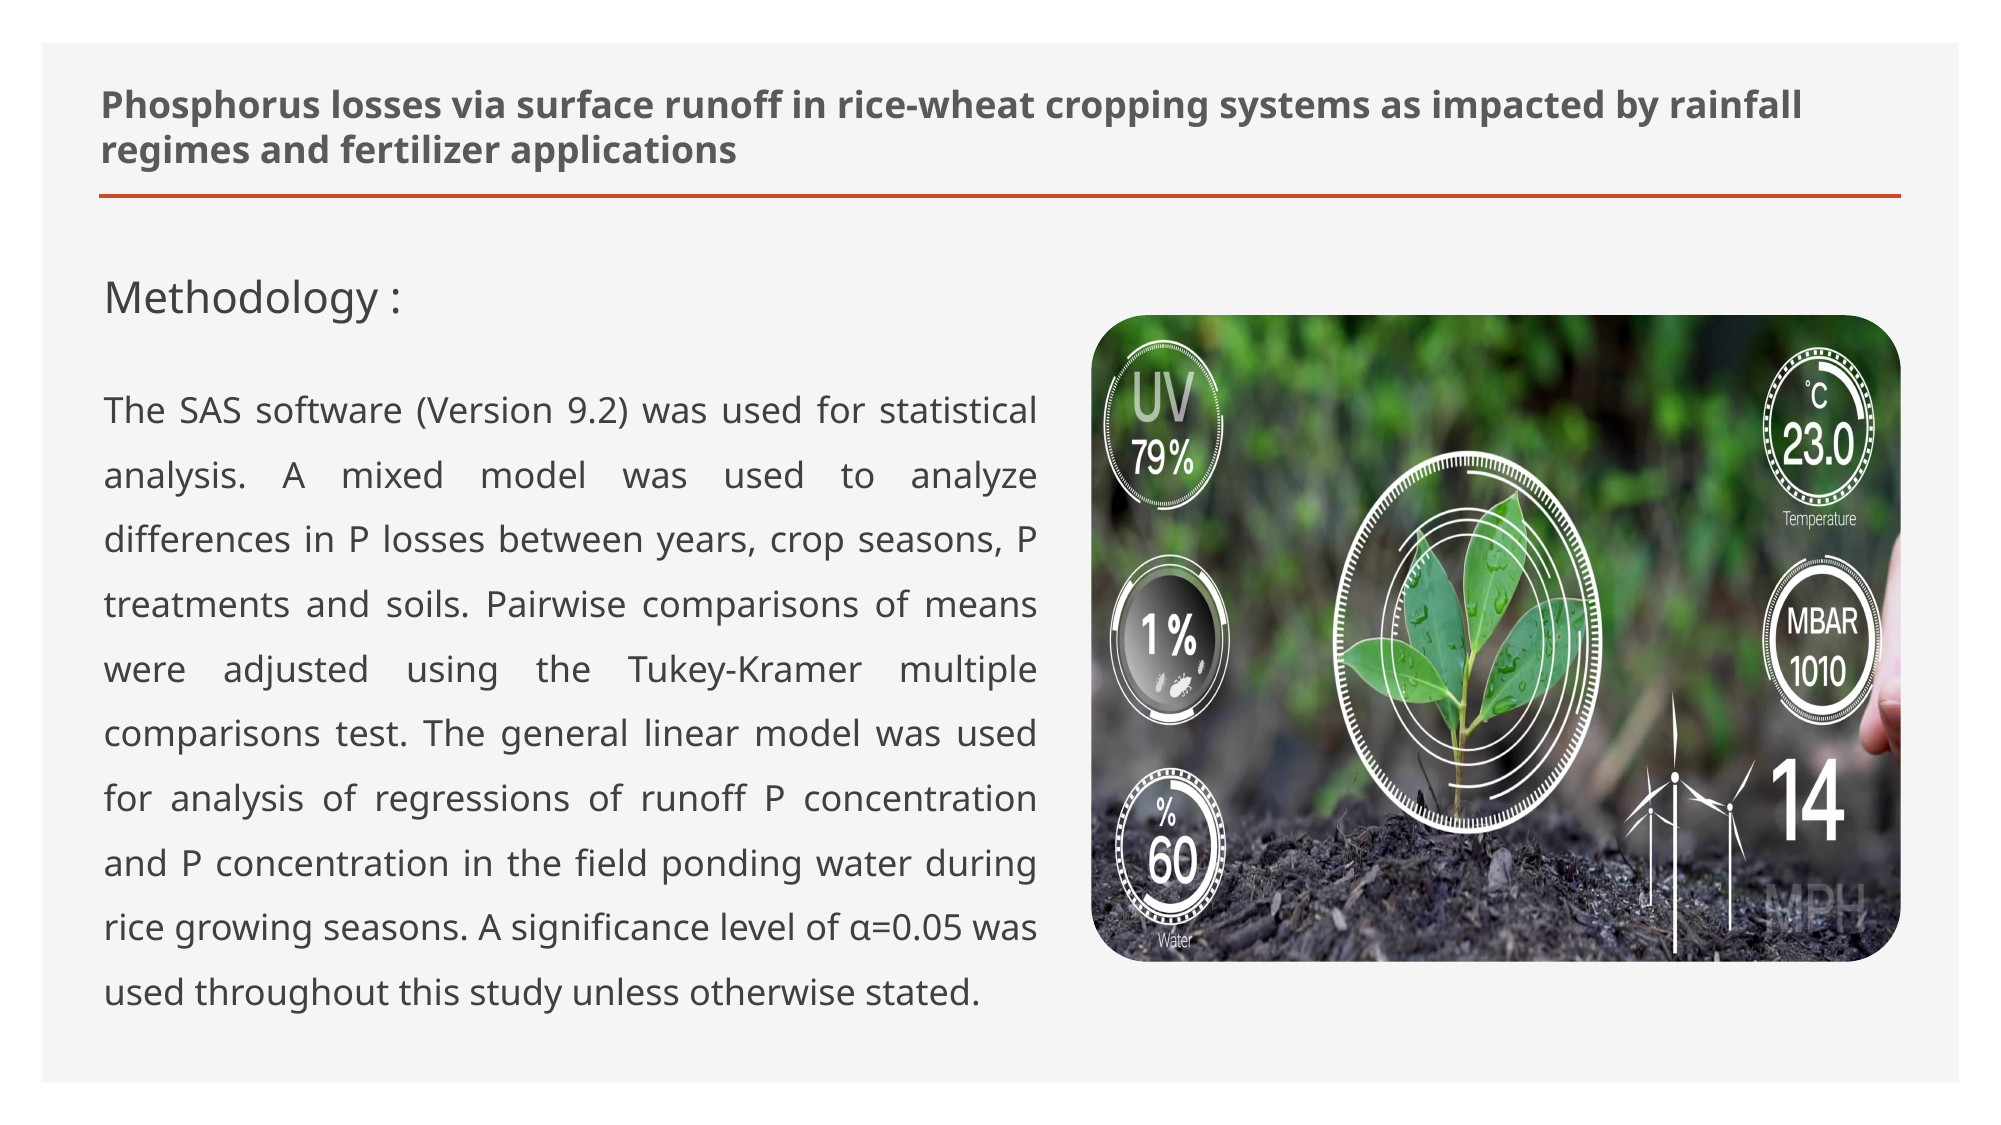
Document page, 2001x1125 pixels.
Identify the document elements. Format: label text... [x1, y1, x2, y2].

picture [1091, 315, 1901, 962]
list Methodology : The SAS software (Version 9.2) was used for statistical analysis. A mixed model was used to analyze differences in P losses between years, crop seasons, P treatments and soils. Pairwise comparisons of means were adjusted using the Tukey-Kramer multiple comparisons test. The general linear model was used for analysis of regressions of runoff P concentration and P concentration in the field ponding water during rice growing seasons. A significance level of α=0.05 was used throughout this study unless otherwise stated. [88, 235, 1055, 1042]
title Phosphorus losses via surface runoff in rice-wheat cropping systems as impacted by rainfall regimes and fertilizer applications [85, 73, 1901, 179]
